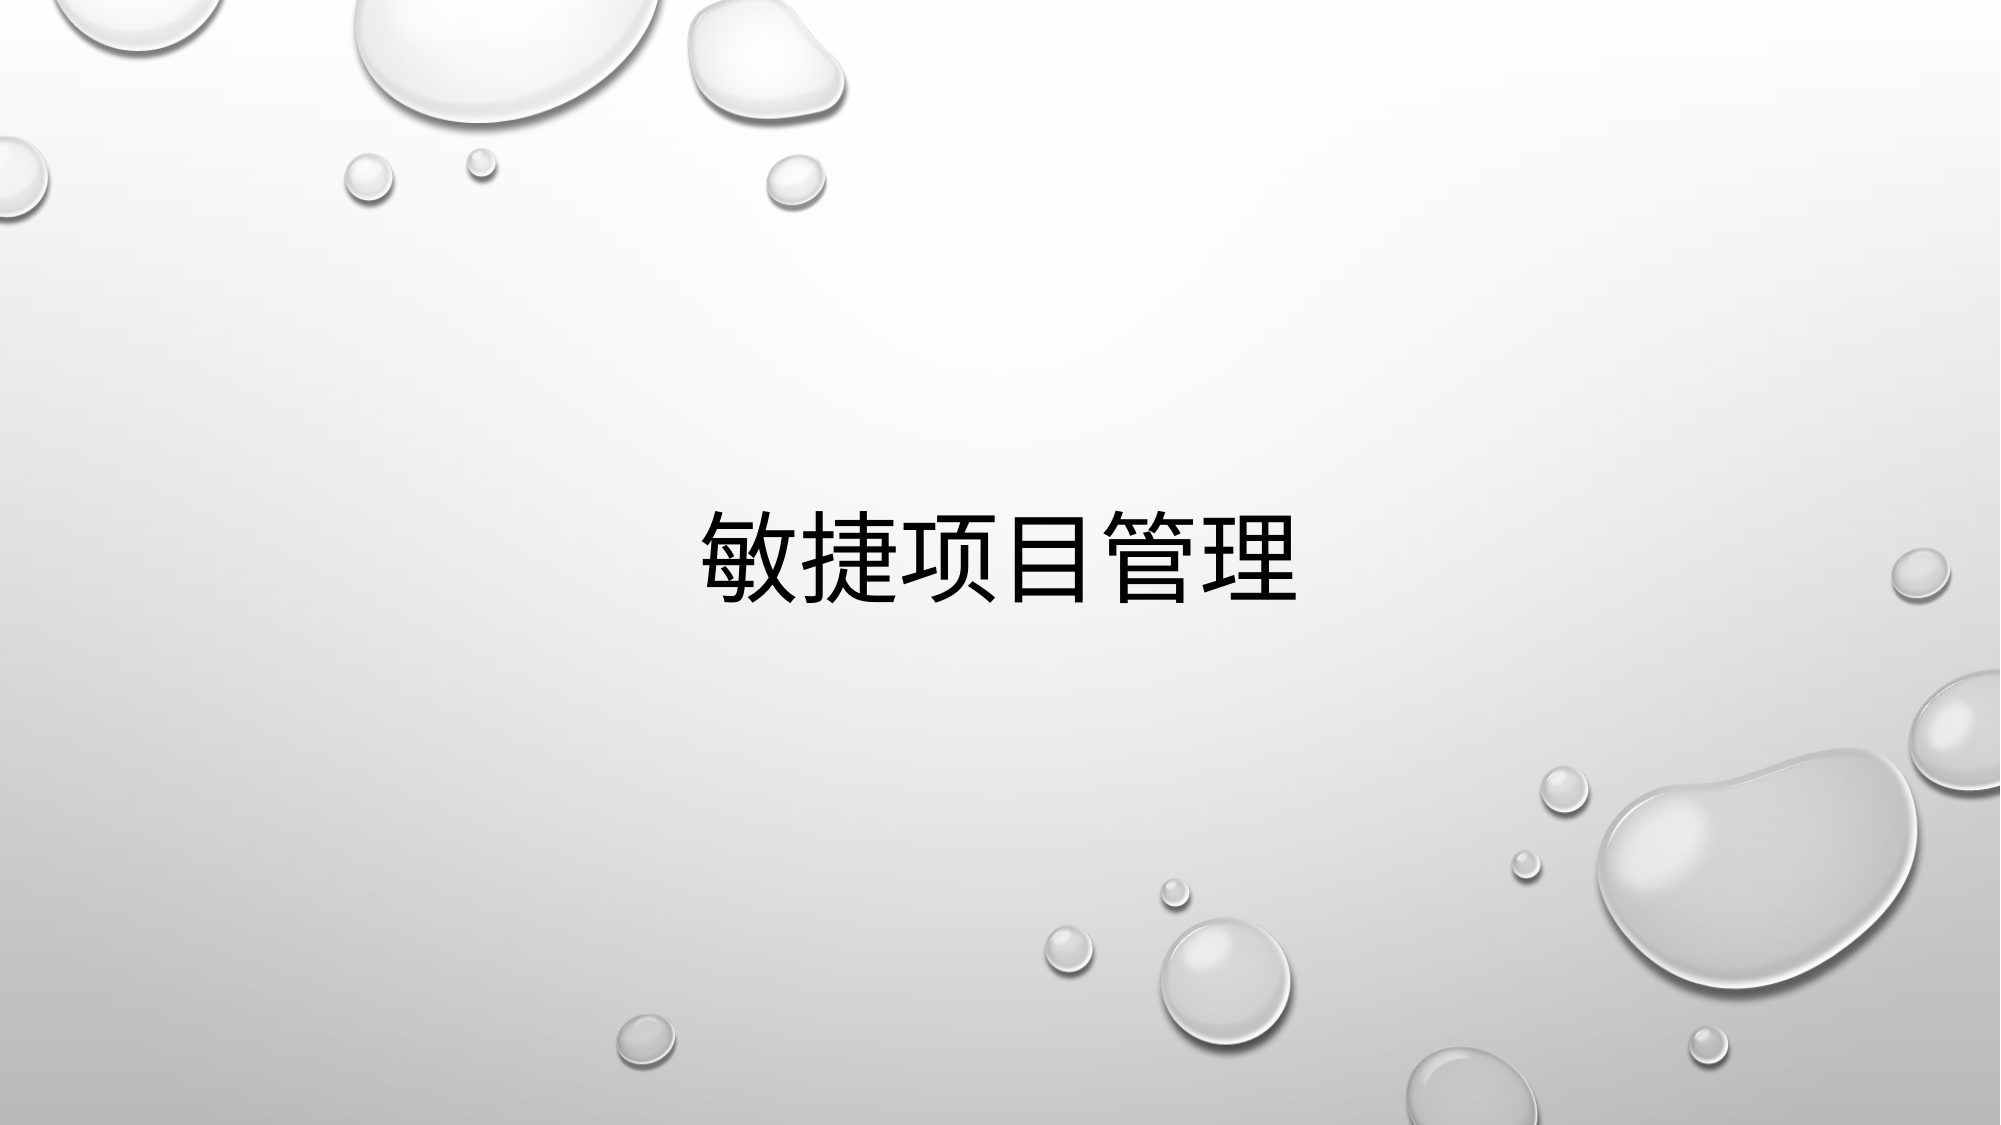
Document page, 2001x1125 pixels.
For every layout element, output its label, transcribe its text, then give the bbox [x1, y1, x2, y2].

picture [0, 0, 2000, 1125]
title 敏捷项目管理 [287, 213, 1713, 625]
